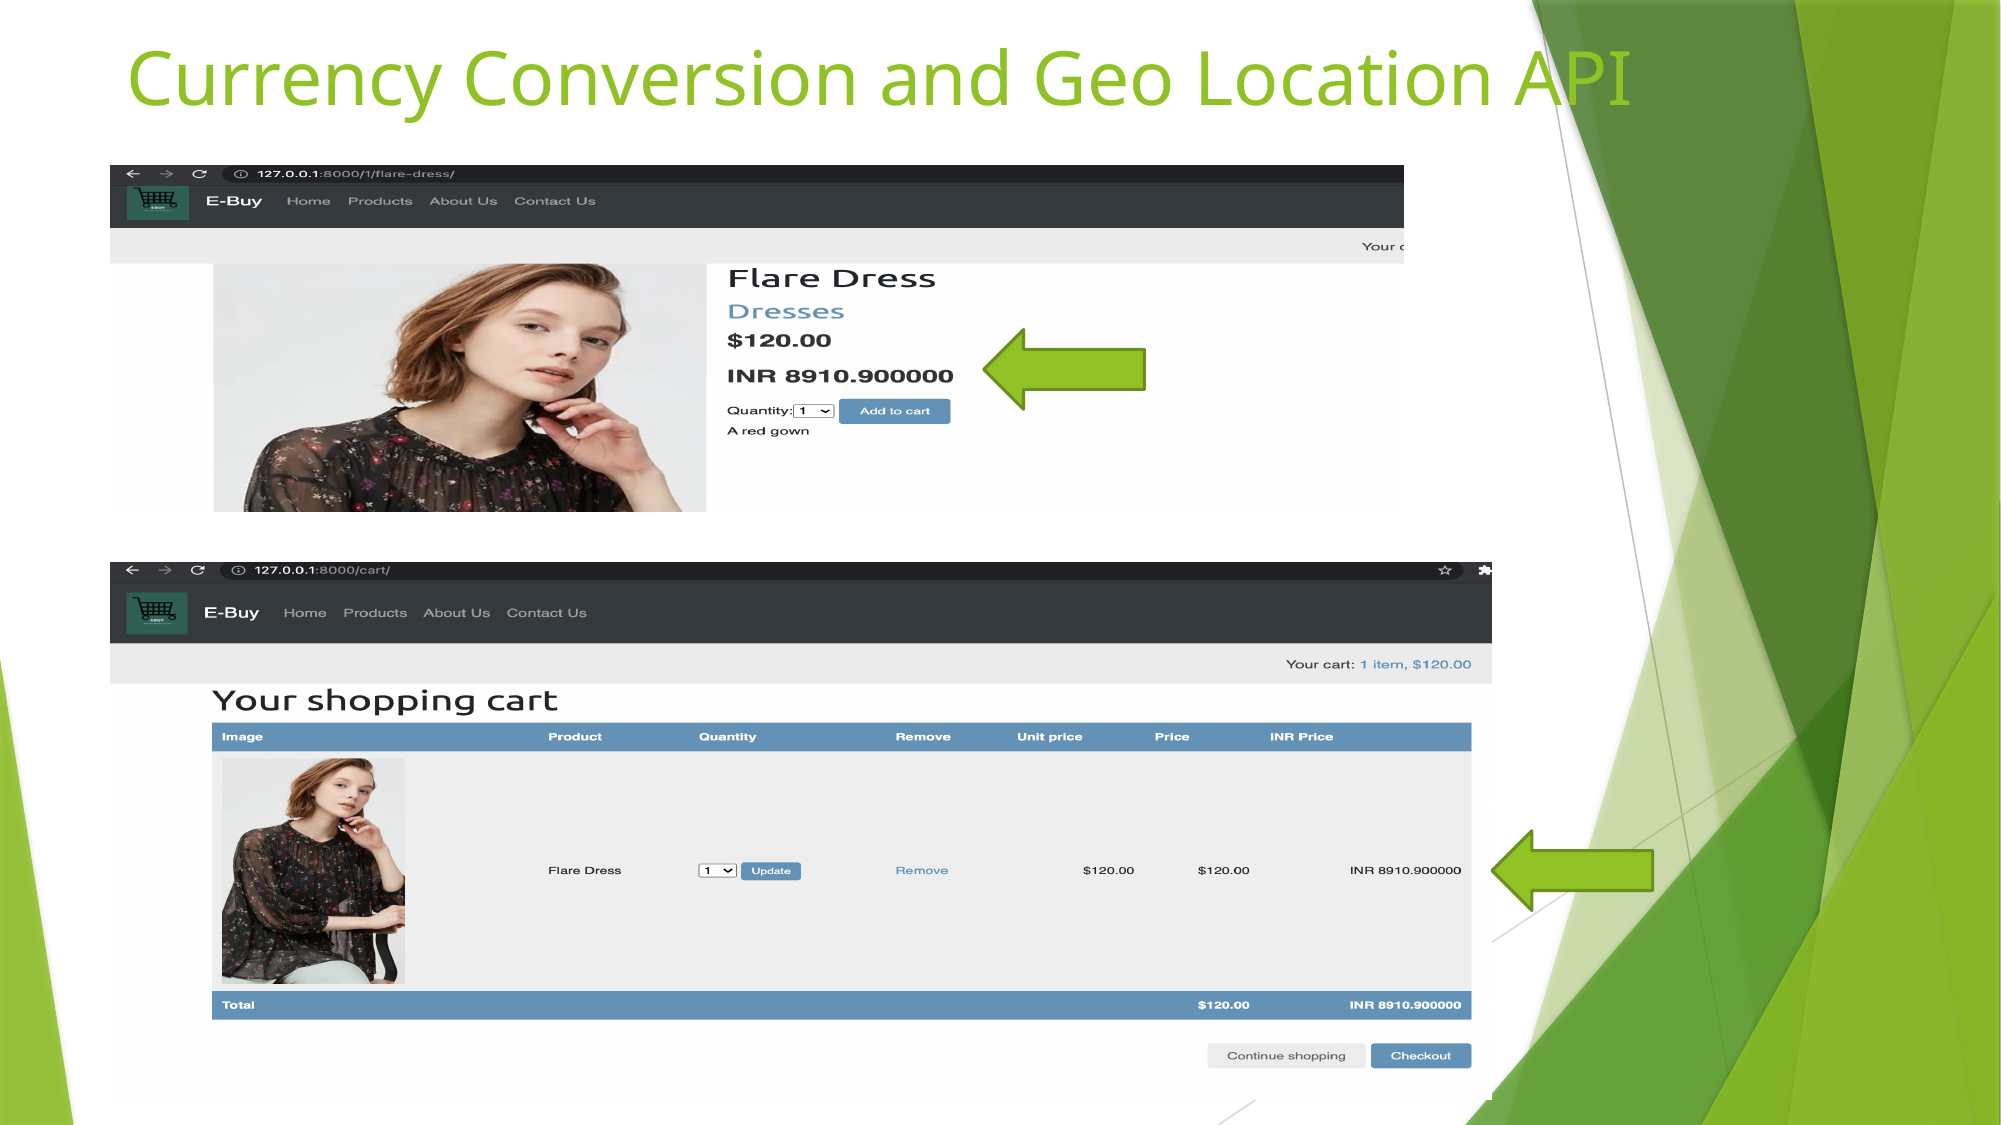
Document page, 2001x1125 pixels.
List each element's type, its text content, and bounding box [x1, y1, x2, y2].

picture [110, 165, 1405, 513]
text_box Currency Conversion and Geo Location API [111, 23, 1714, 155]
text_box [1497, 829, 1655, 912]
picture [110, 561, 1493, 1101]
